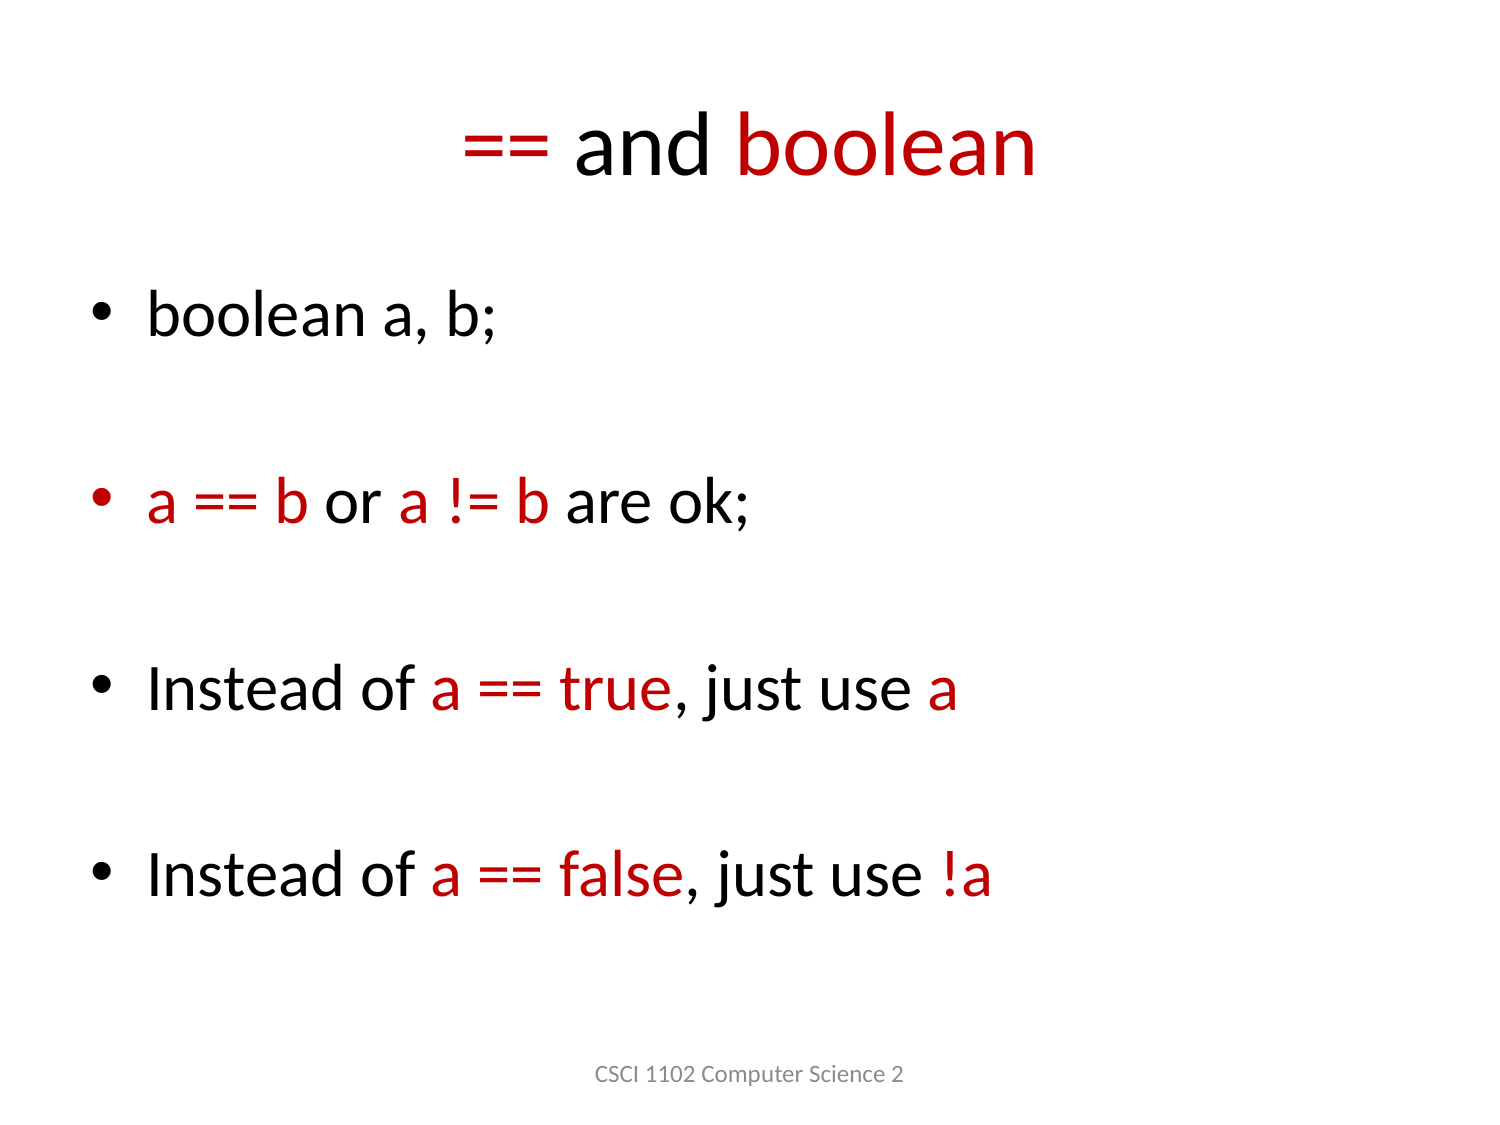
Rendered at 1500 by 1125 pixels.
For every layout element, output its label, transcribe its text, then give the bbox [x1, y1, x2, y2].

list boolean a, b; a == b or a != b are ok; Instead of a == true, just use a Instead of a == false, just use !a [75, 262, 1425, 1005]
footer CSCI 1102 Computer Science 2 [512, 1042, 988, 1103]
title == and boolean [75, 45, 1425, 233]
